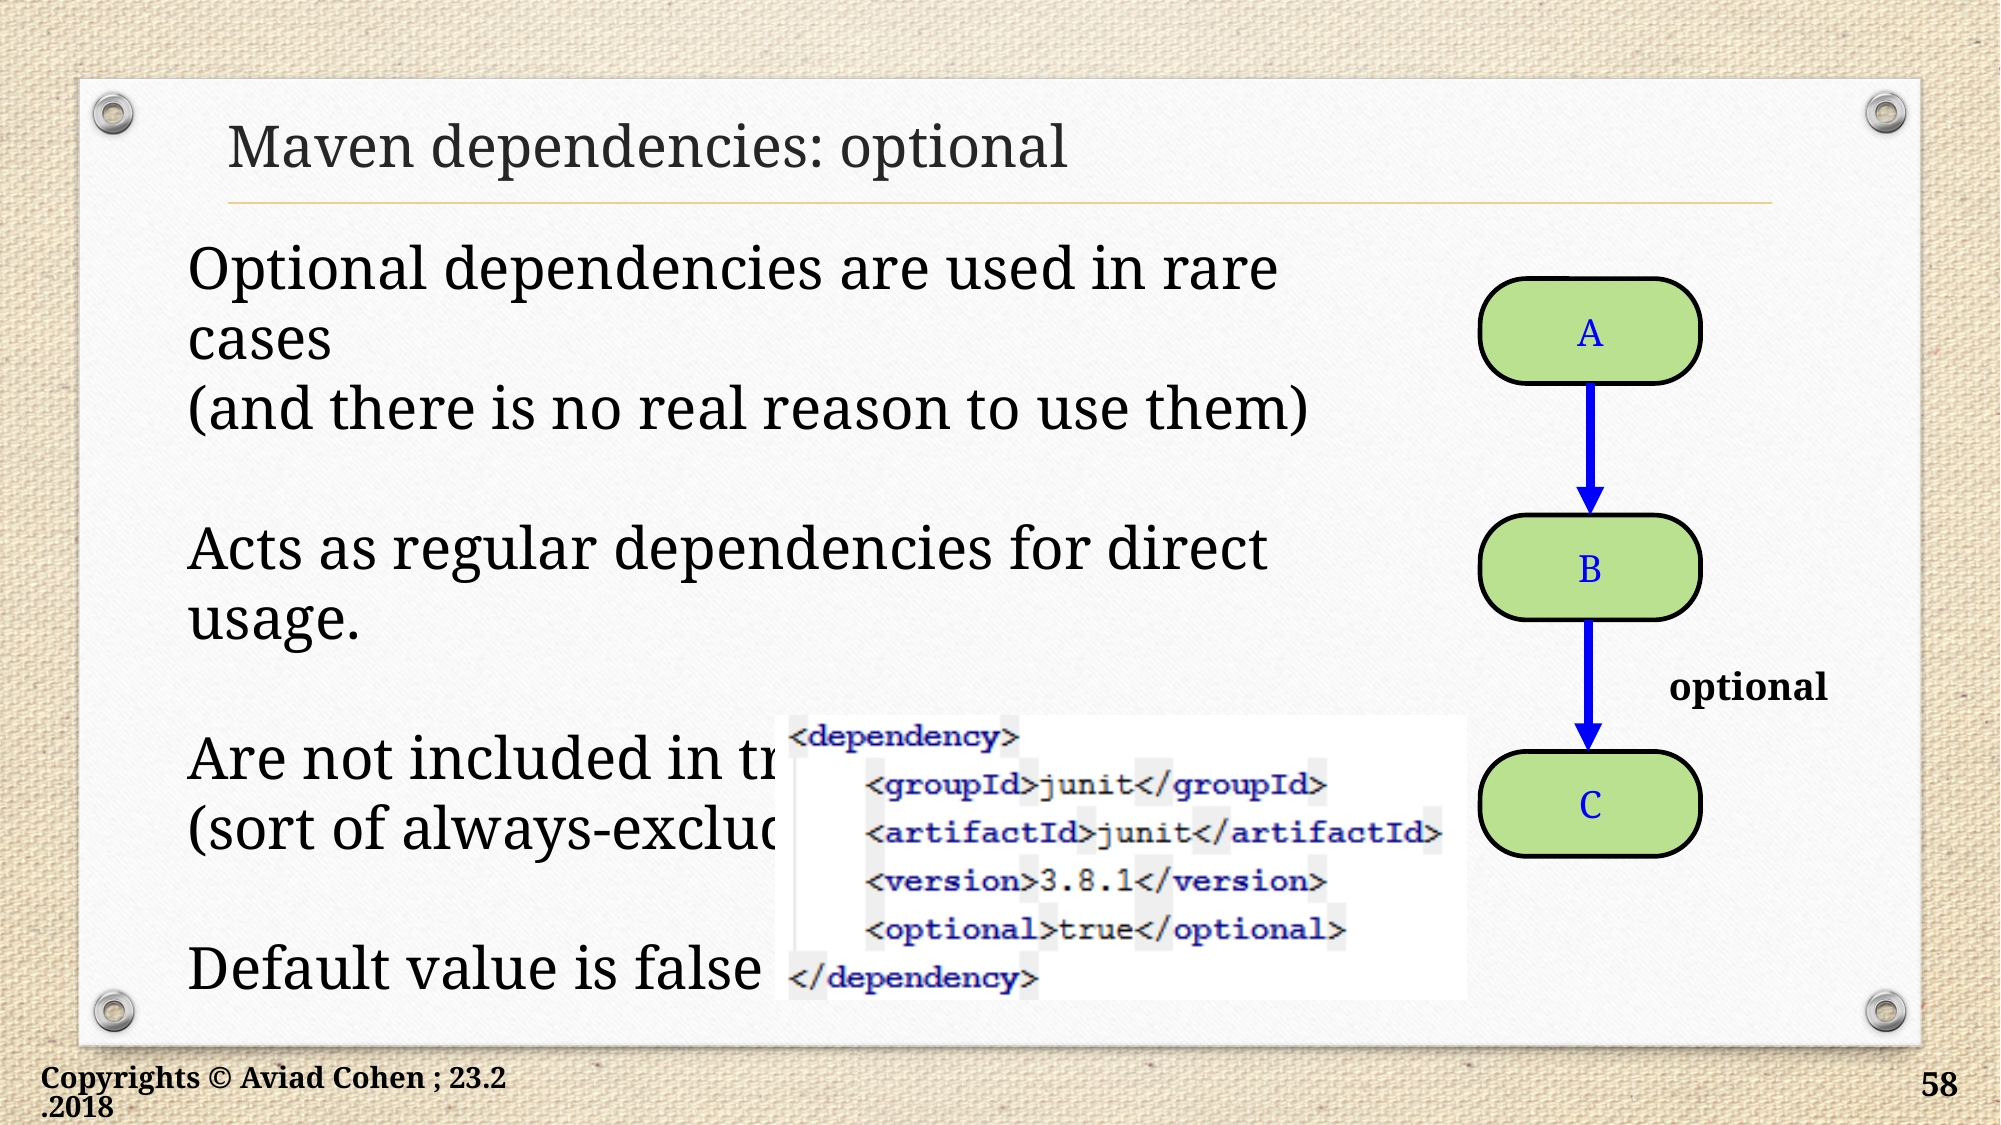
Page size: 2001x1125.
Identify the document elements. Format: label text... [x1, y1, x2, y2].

text_box A [1478, 277, 1702, 385]
picture [0, 0, 2001, 1125]
text_box optional [1613, 655, 1885, 716]
title Maven dependencies: optional [212, 101, 1788, 188]
text_box C [1478, 750, 1702, 858]
text_box B [1478, 513, 1702, 622]
text_box Optional dependencies are used in rare cases (and there is no real reason to use them) Acts as regular dependencies for direct usage. Are not included in transitive resolution (sort of always-excluded style..) Default value is false [173, 224, 1456, 1009]
footer Copyrights © Aviad Cohen ; 23.2.2018 [25, 1056, 528, 1103]
slide_number 58 [1884, 1063, 1974, 1109]
